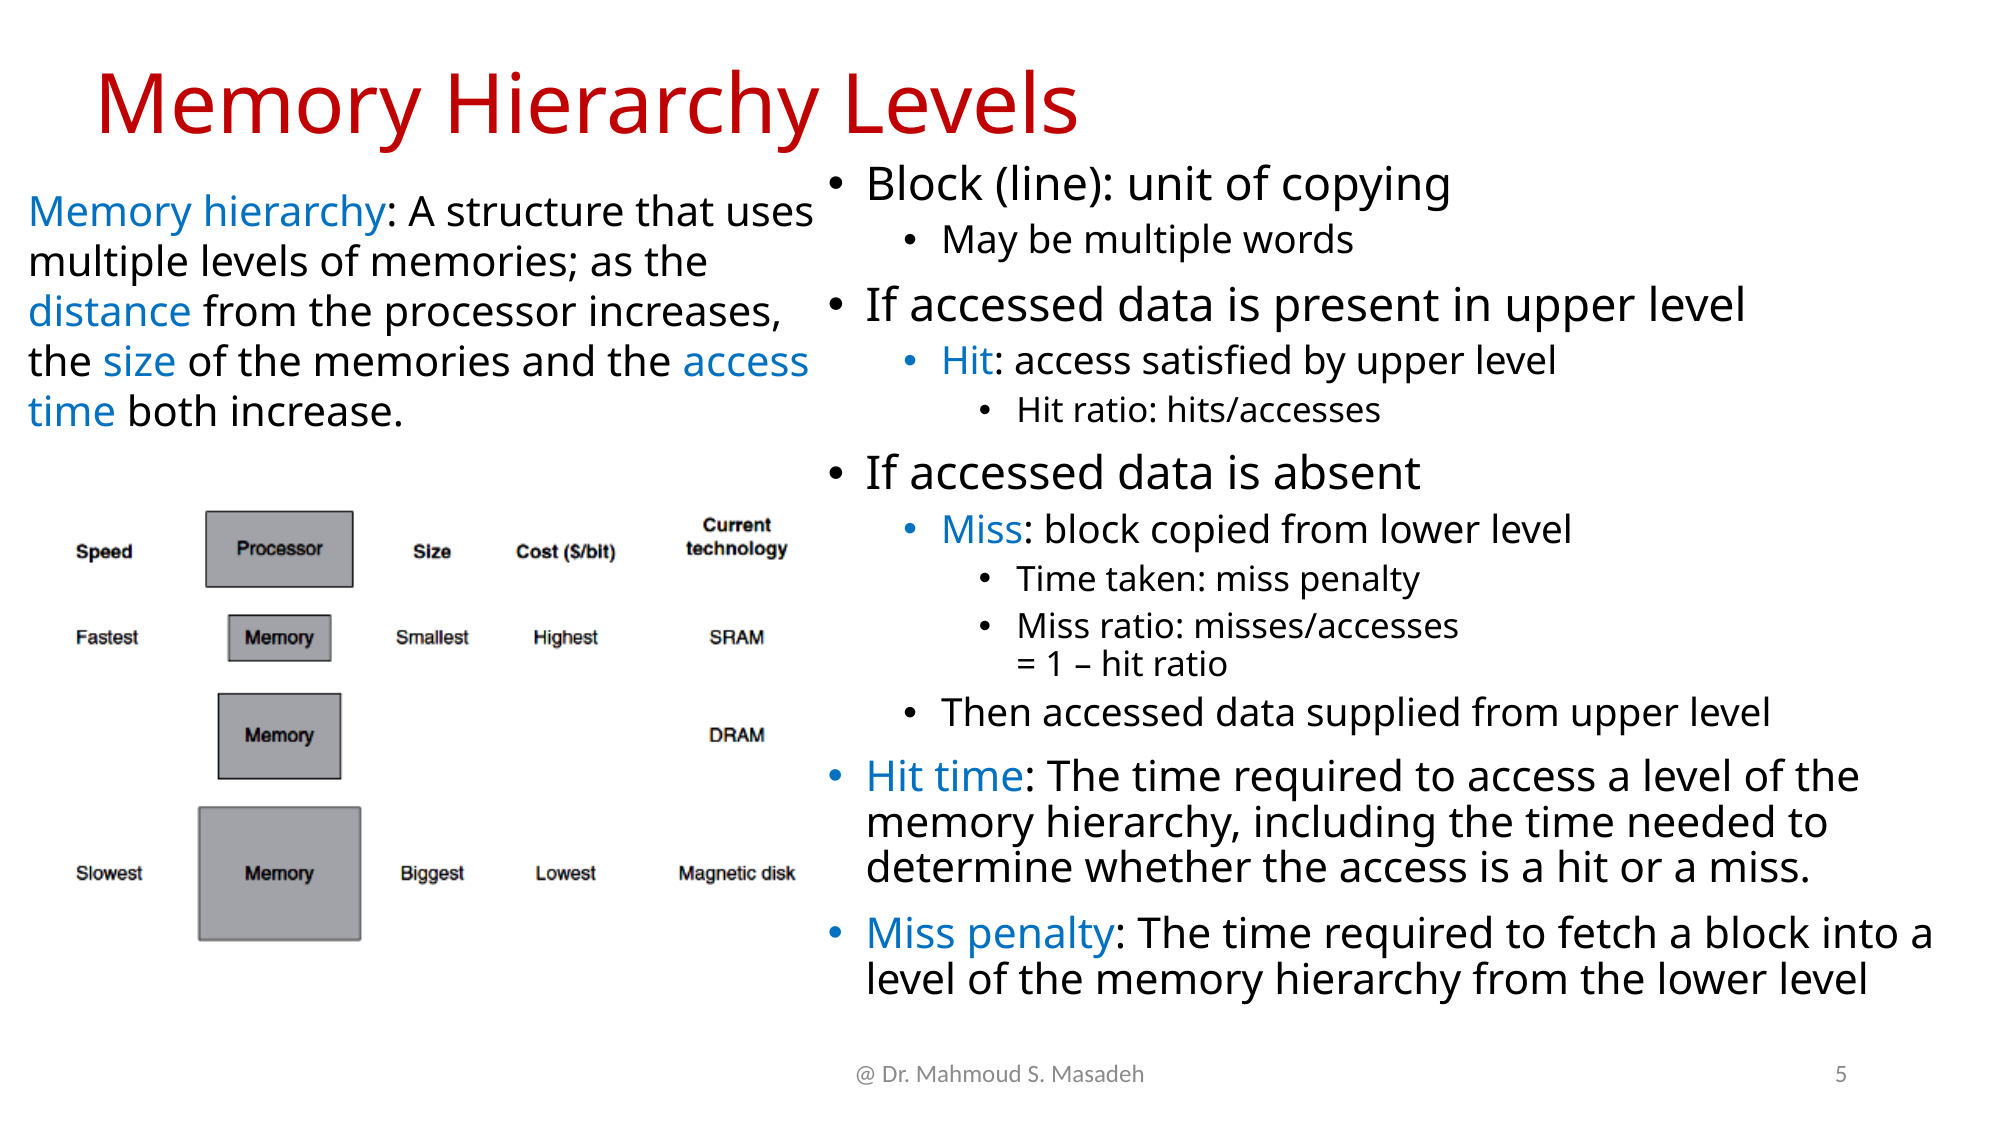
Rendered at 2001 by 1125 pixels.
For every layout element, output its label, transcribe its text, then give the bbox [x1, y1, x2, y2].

picture [64, 489, 813, 948]
text_box Memory hierarchy: A structure that uses multiple levels of memories; as the distance from the processor increases, the size of the memories and the access time both increase. [13, 176, 840, 442]
title Memory Hierarchy Levels [79, 59, 1929, 154]
slide_number 5 [1412, 1042, 1863, 1103]
footer @ Dr. Mahmoud S. Masadeh [662, 1042, 1338, 1103]
list Block (line): unit of copying May be multiple words If accessed data is present in upper level Hit: access satisfied by upper level Hit ratio: hits/accesses If accessed data is absent Miss: block copied from lower level Time taken: miss penalty Miss ratio: misses/accesses = 1 – hit ratio Then accessed data supplied from upper level Hit time: The time required to access a level of the memory hierarchy, including the time needed to determine whether the access is a hit or a miss. Miss penalty: The time required to fetch a block into a level of the memory hierarchy from the lower level [812, 153, 1987, 1016]
